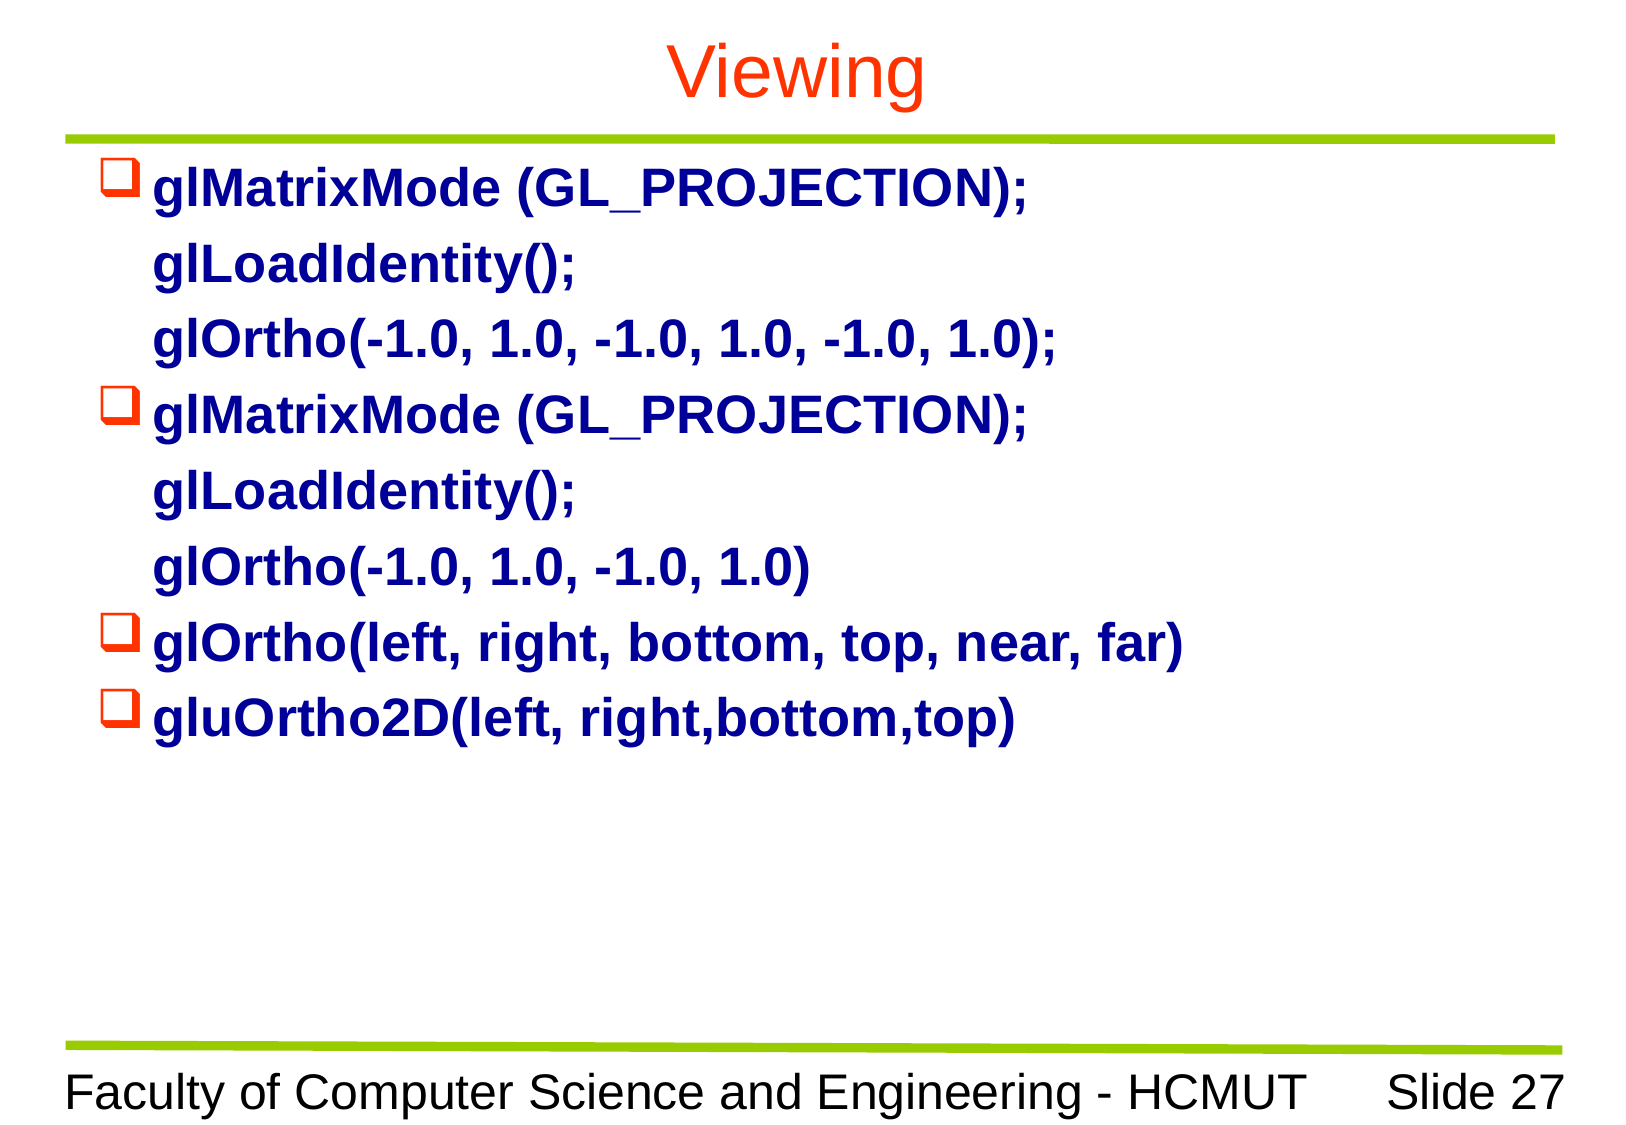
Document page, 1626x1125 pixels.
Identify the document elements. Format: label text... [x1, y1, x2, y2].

title Viewing [50, 15, 1544, 121]
list glMatrixMode (GL_PROJECTION); glLoadIdentity(); glOrtho(-1.0, 1.0, -1.0, 1.0, -1.0, 1.0); glMatrixMode (GL_PROJECTION); glLoadIdentity(); glOrtho(-1.0, 1.0, -1.0, 1.0) glOrtho(left, right, bottom, top, near, far) gluOrtho2D(left, right,bottom,top) [81, 144, 1544, 1033]
